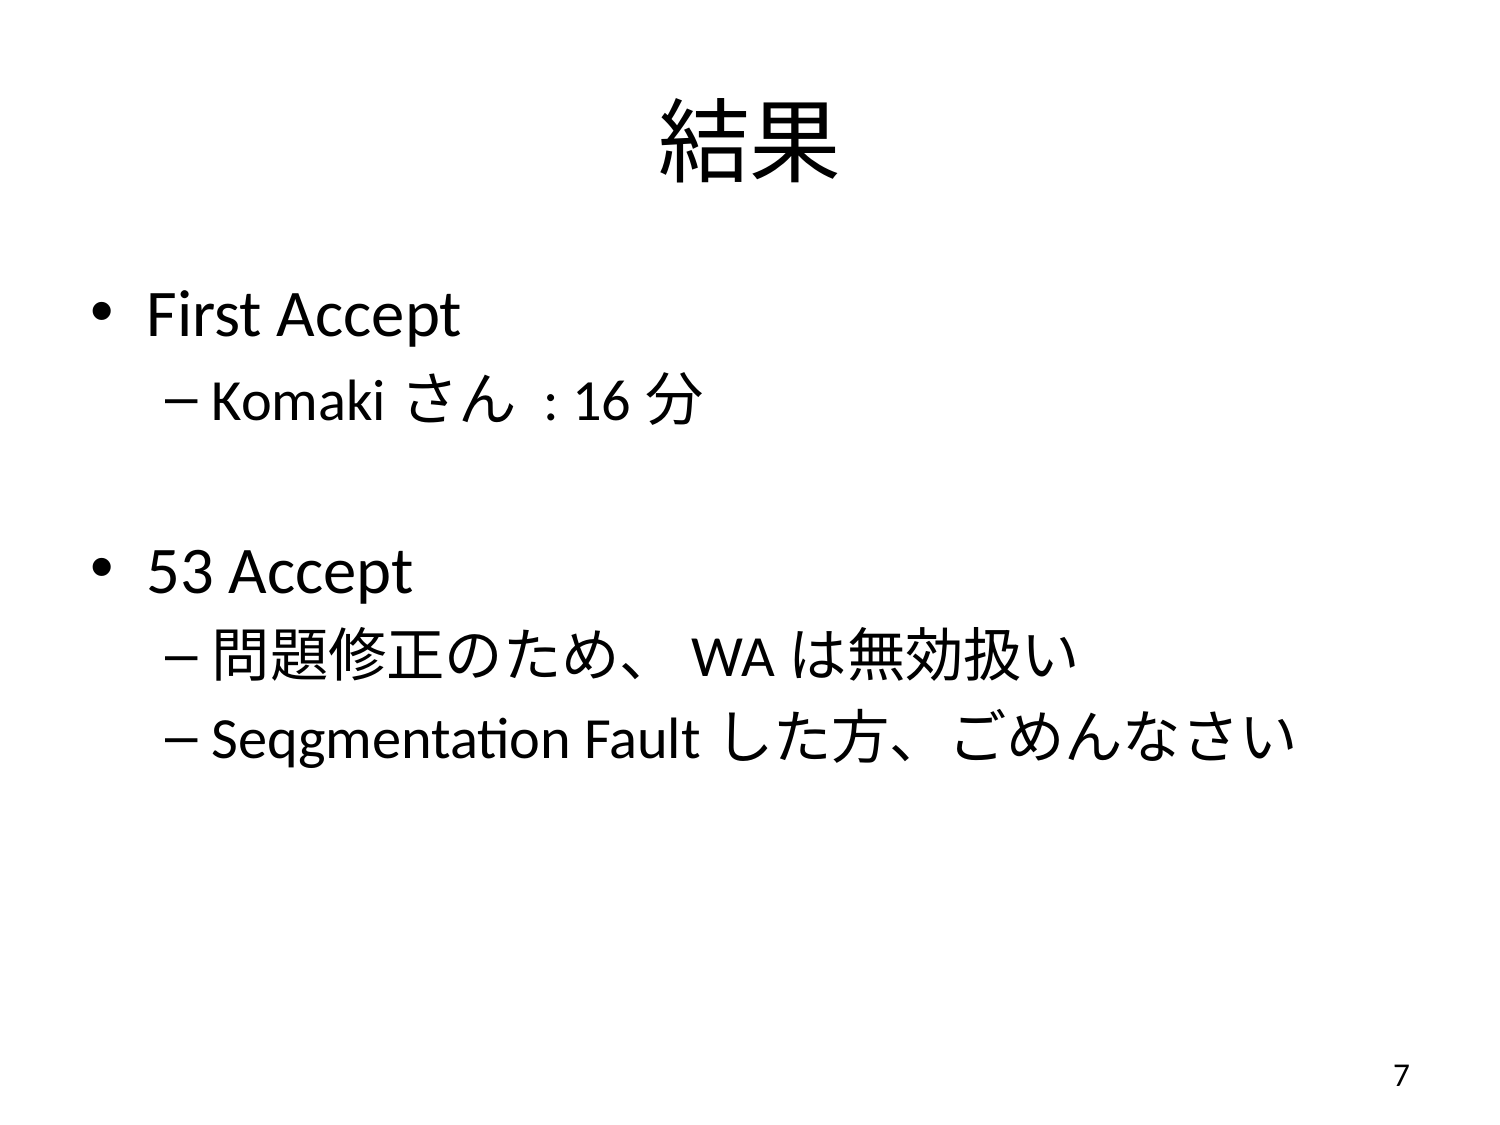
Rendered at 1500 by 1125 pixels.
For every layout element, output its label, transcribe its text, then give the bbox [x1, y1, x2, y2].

list First Accept Komakiさん : 16分 53 Accept 問題修正のため、WAは無効扱い Seqgmentation Faultした方、ごめんなさい [75, 262, 1425, 1005]
title 結果 [75, 45, 1425, 233]
slide_number 7 [1074, 1042, 1425, 1103]
